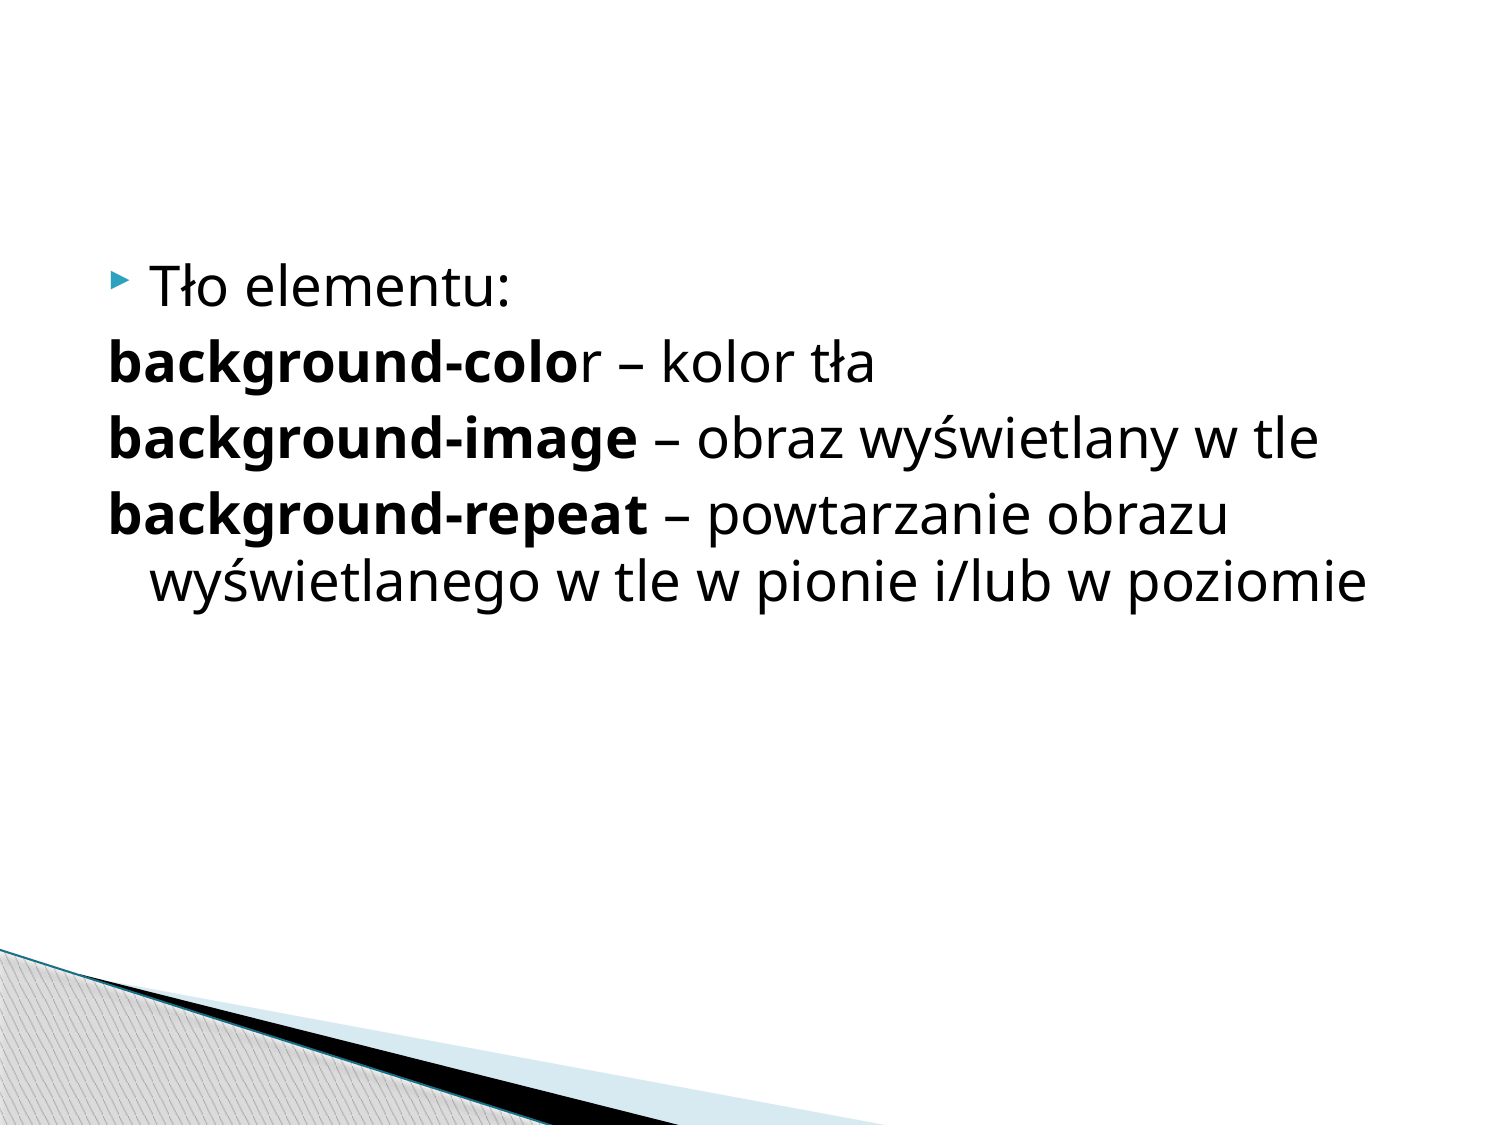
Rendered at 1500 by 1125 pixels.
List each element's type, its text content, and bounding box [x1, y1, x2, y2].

list Tło elementu: background-color – kolor tła background-image – obraz wyświetlany w tle background-repeat – powtarzanie obrazu wyświetlanego w tle w pionie i/lub w poziomie [75, 243, 1425, 986]
